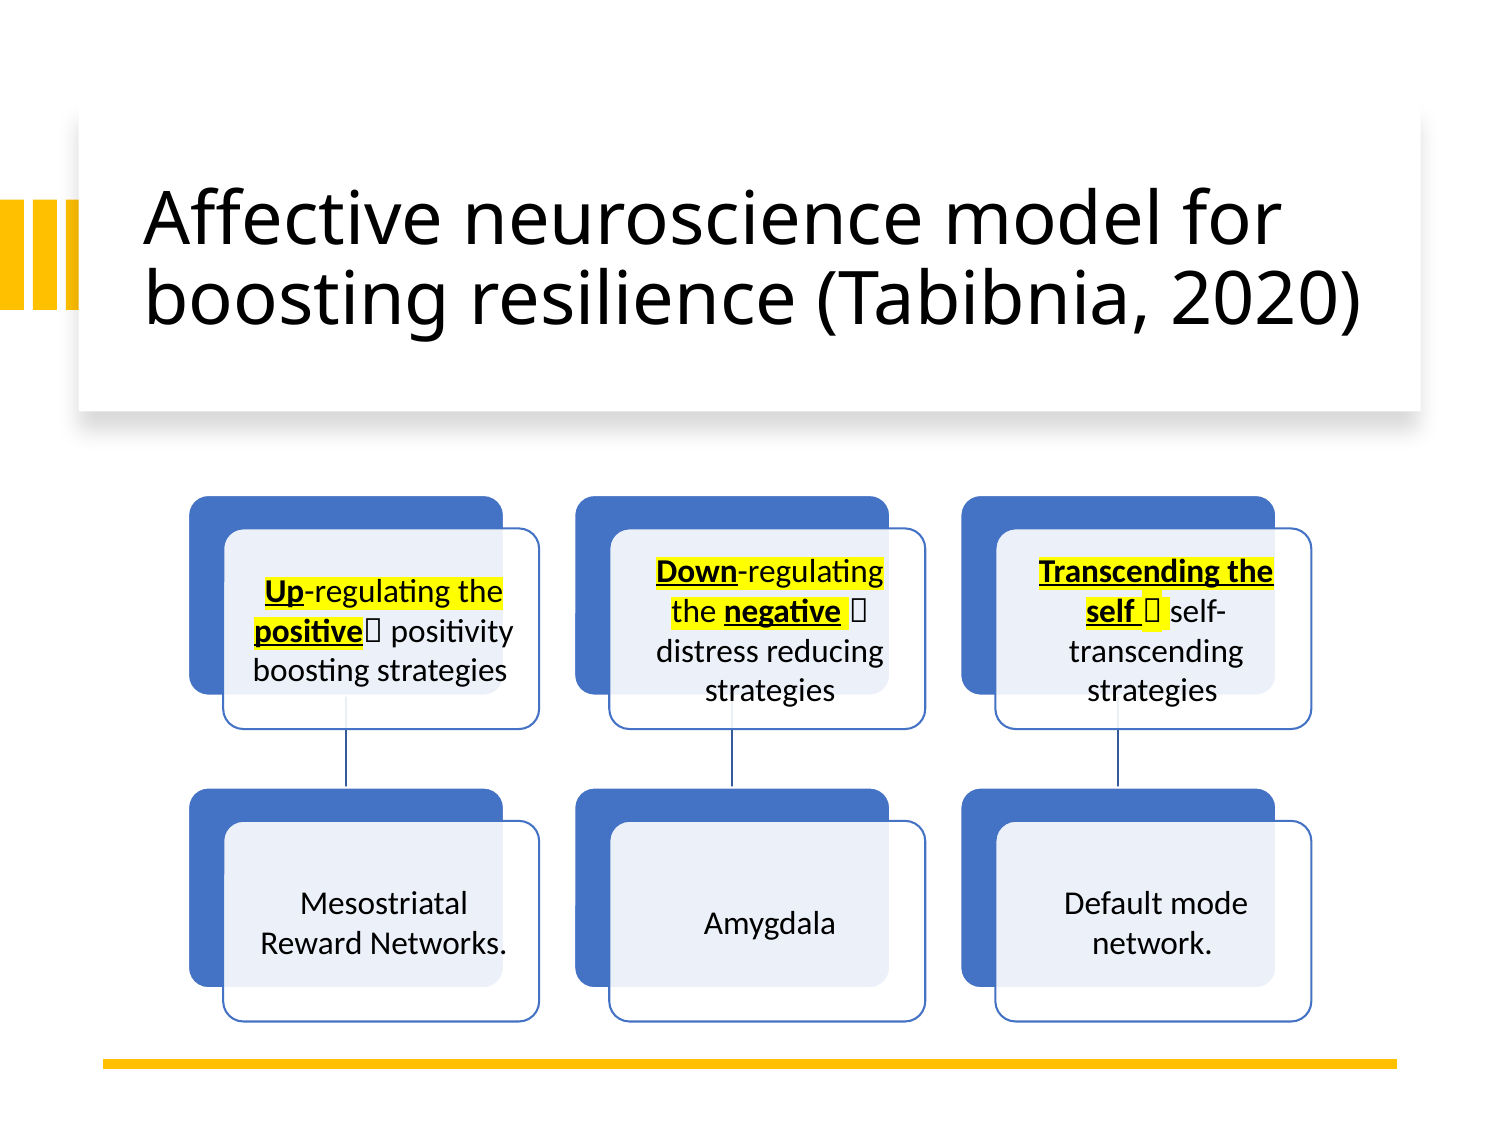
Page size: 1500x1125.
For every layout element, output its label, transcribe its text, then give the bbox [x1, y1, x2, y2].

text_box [0, 199, 90, 311]
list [111, 494, 1389, 1022]
text_box [0, 0, 1500, 1125]
title Affective neuroscience model for boosting resilience (Tabibnia, 2020) [128, 132, 1380, 388]
text_box [78, 100, 1422, 412]
